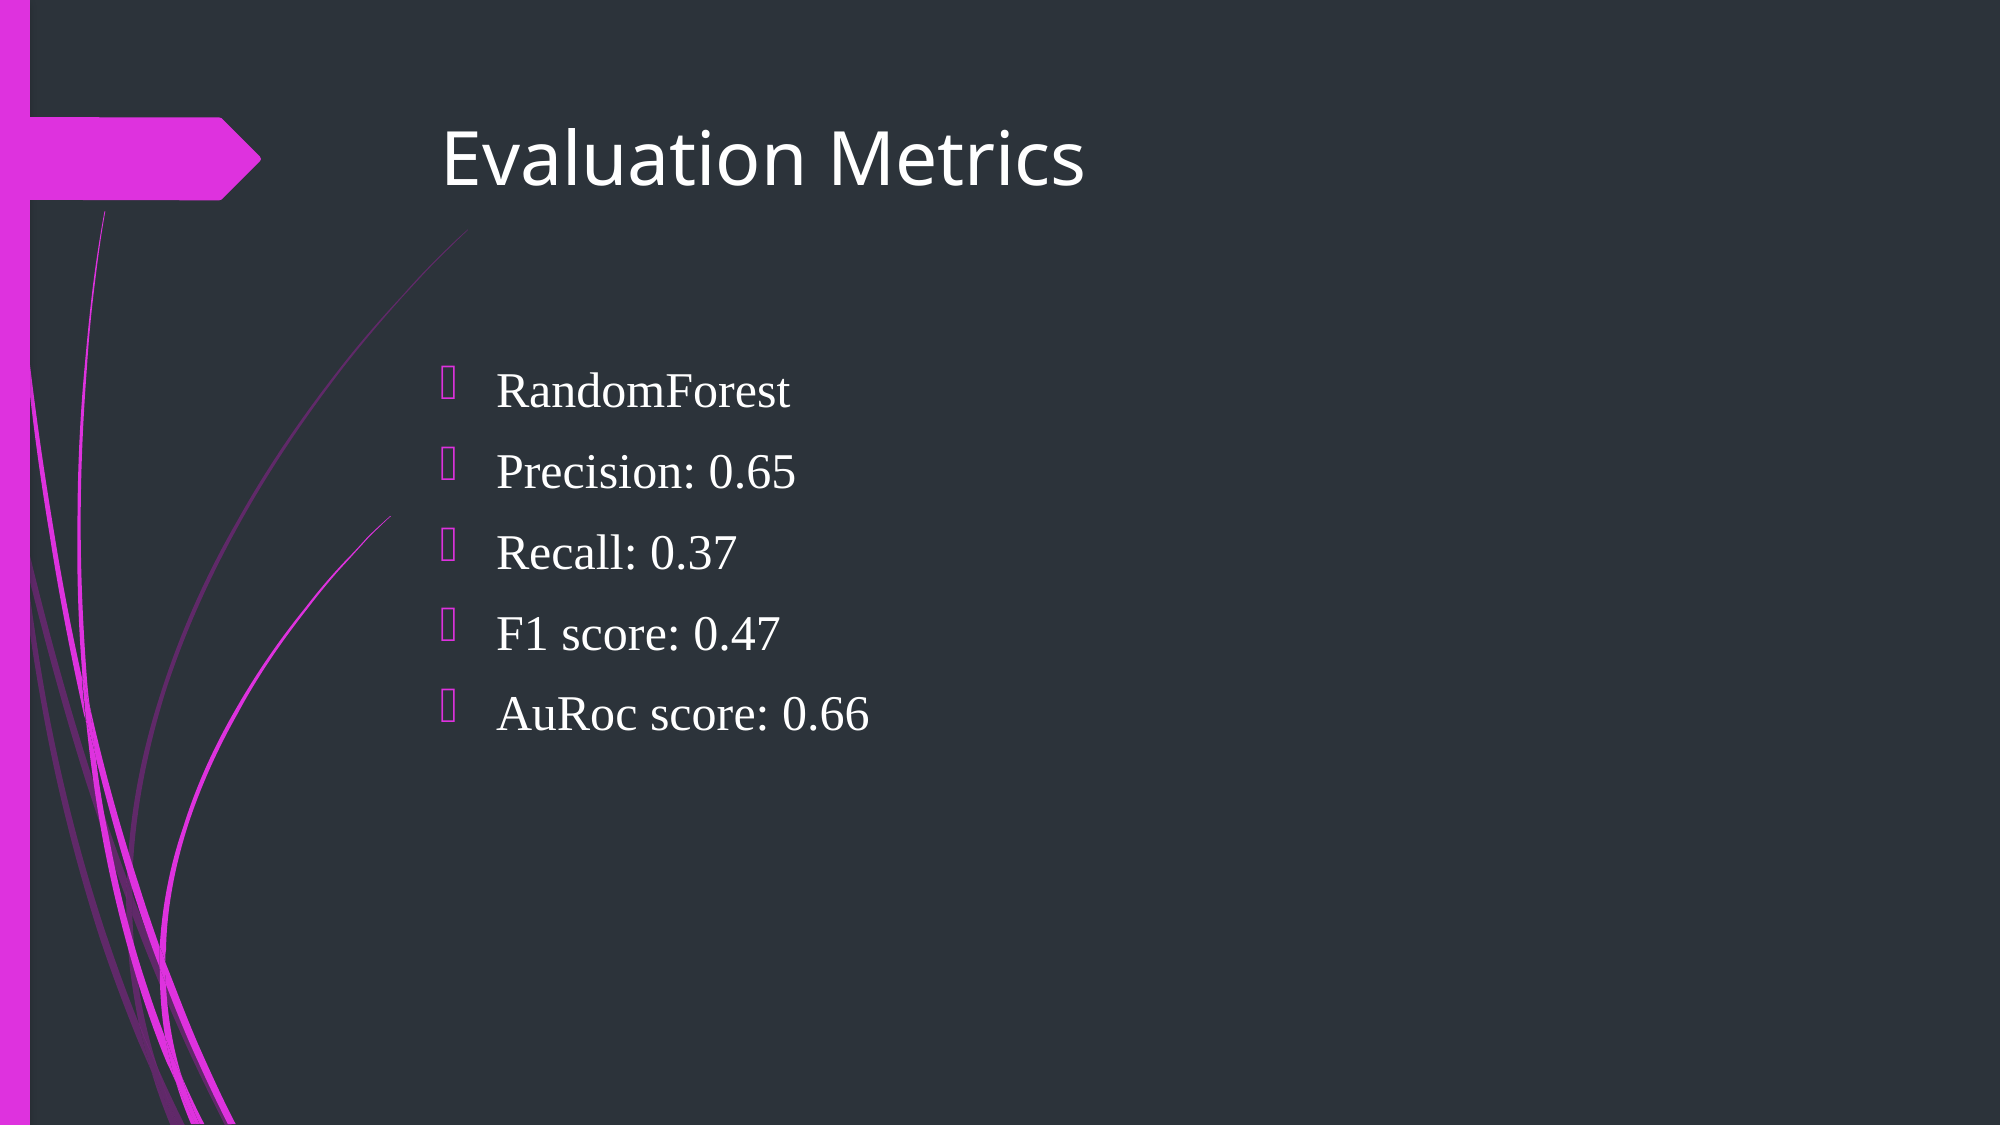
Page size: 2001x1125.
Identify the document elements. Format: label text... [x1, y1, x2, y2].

title Evaluation Metrics [425, 102, 1888, 313]
list RandomForest Precision: 0.65 Recall: 0.37 F1 score: 0.47 AuRoc score: 0.66 [424, 350, 1888, 970]
